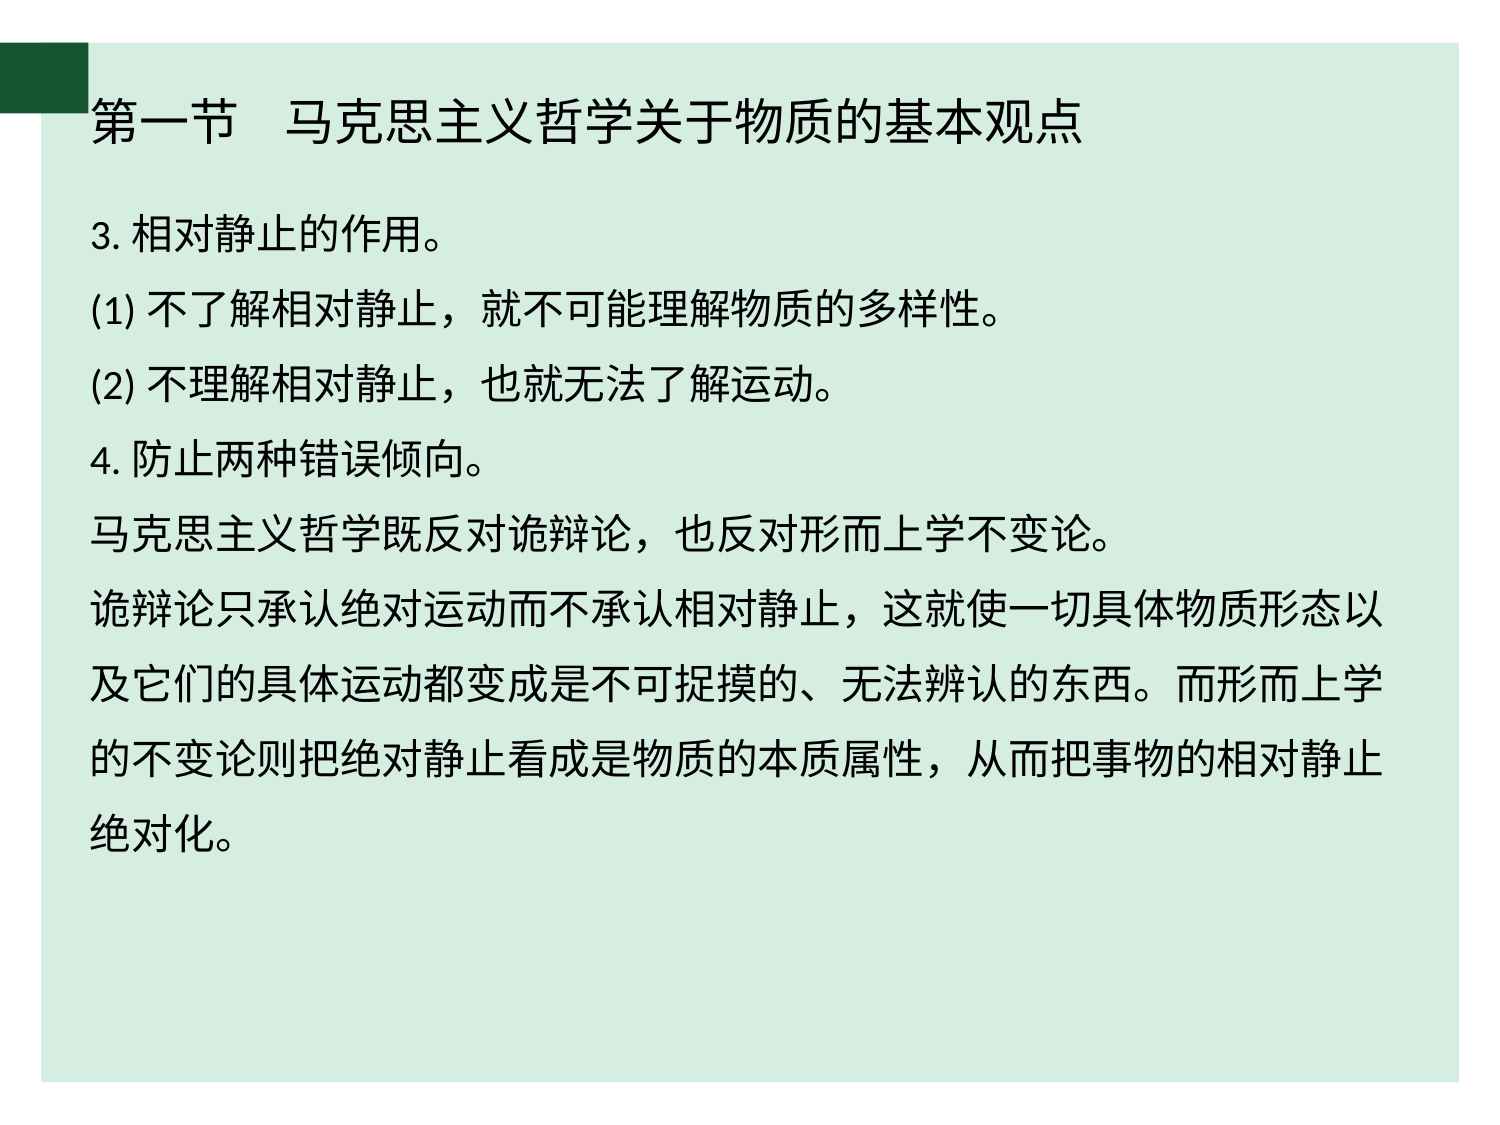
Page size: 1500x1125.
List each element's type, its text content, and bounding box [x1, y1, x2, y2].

title 第一节 马克思主义哲学关于物质的基本观点 [75, 45, 1425, 176]
list 3.相对静止的作用。 (1)不了解相对静止，就不可能理解物质的多样性。 (2)不理解相对静止，也就无法了解运动。 4.防止两种错误倾向。 马克思主义哲学既反对诡辩论，也反对形而上学不变论。 诡辩论只承认绝对运动而不承认相对静止，这就使一切具体物质形态以及它们的具体运动都变成是不可捉摸的、无法辨认的东西。而形而上学的不变论则把绝对静止看成是物质的本质属性，从而把事物的相对静止绝对化。 [75, 176, 1425, 1060]
